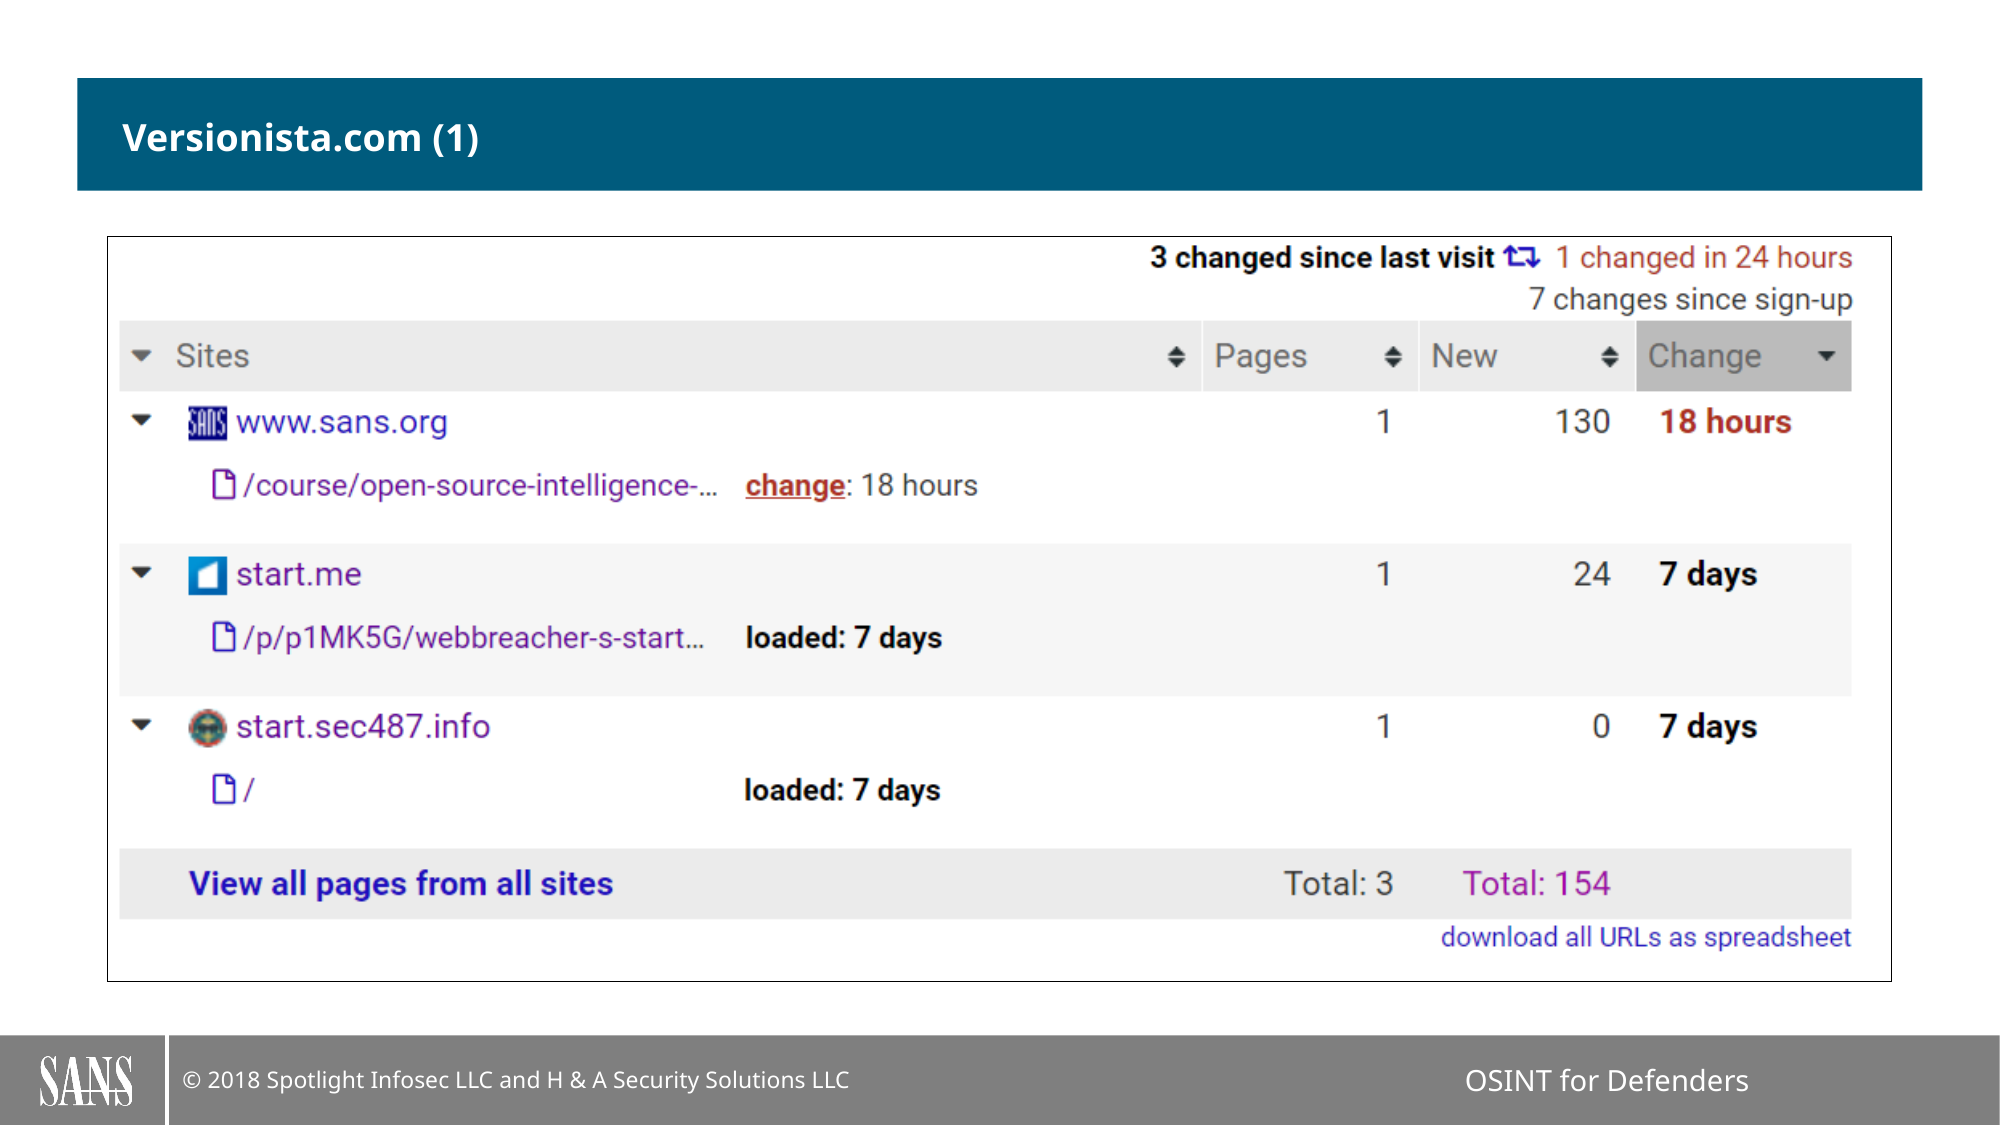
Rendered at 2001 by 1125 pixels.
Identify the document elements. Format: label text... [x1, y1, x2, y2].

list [107, 236, 1892, 982]
title Versionista.com (1) [107, 78, 1893, 191]
